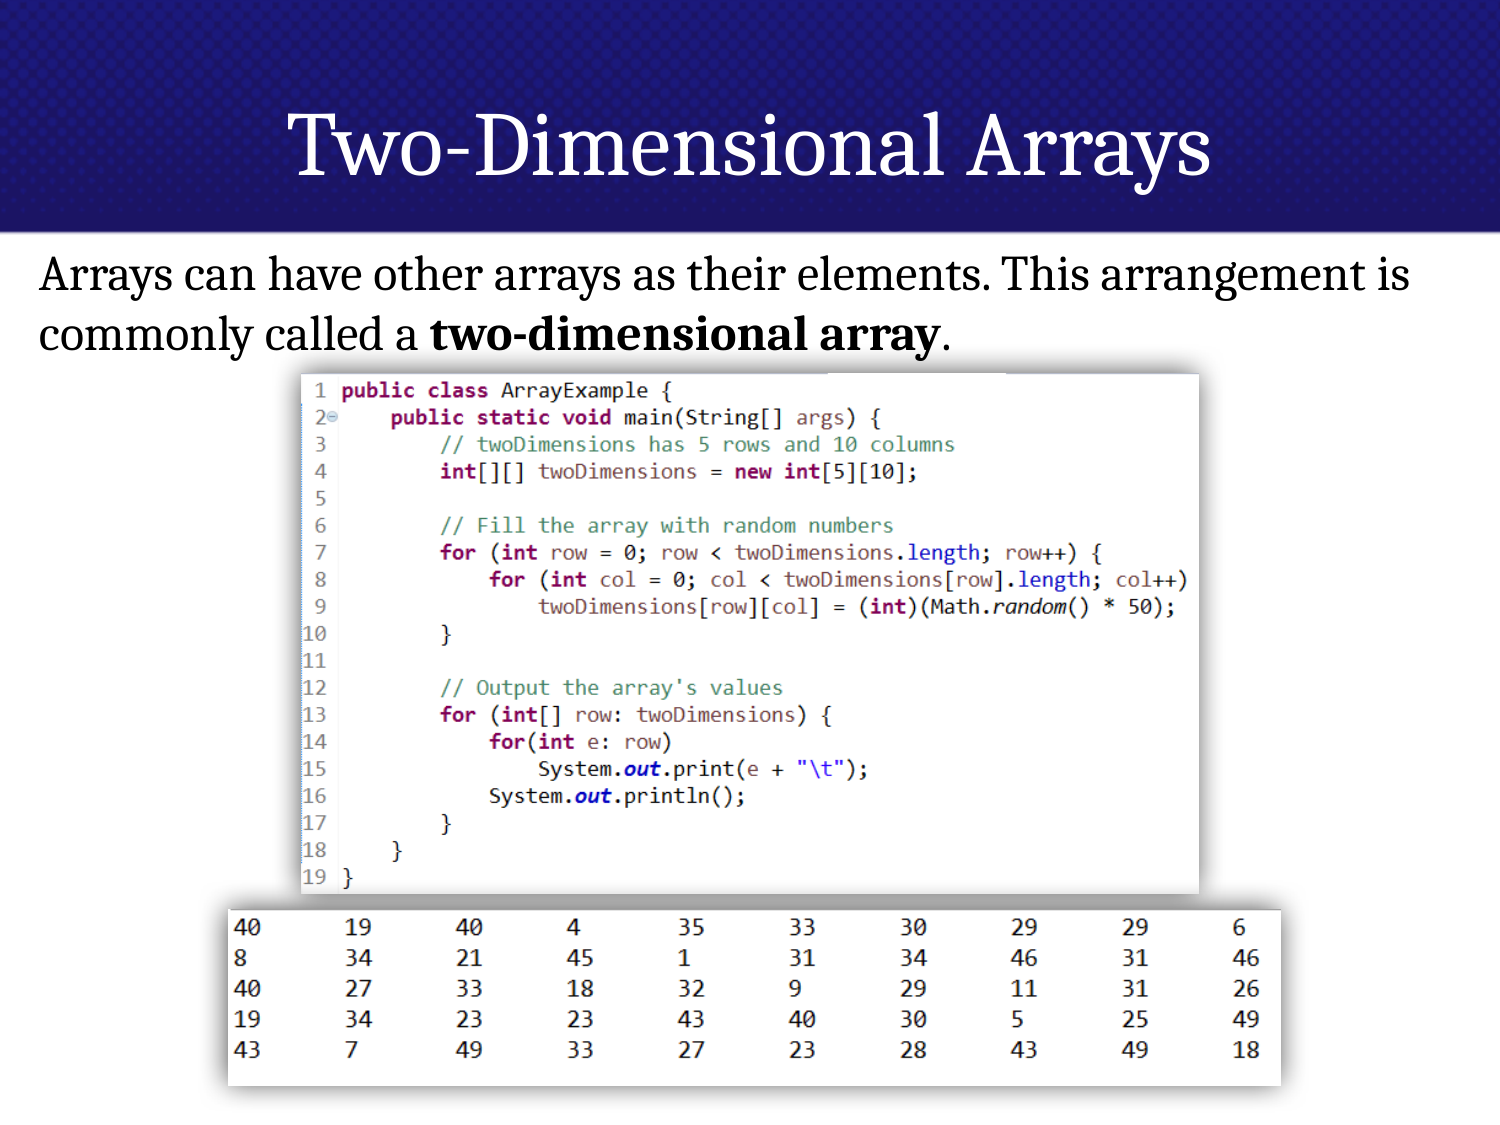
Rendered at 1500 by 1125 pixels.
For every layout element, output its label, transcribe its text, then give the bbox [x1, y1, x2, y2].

title Two-Dimensional Arrays [75, 45, 1425, 232]
picture [0, 0, 1500, 1125]
list Arrays can have other arrays as their elements. This arrangement is commonly called a two-dimensional array. [24, 232, 1485, 1101]
